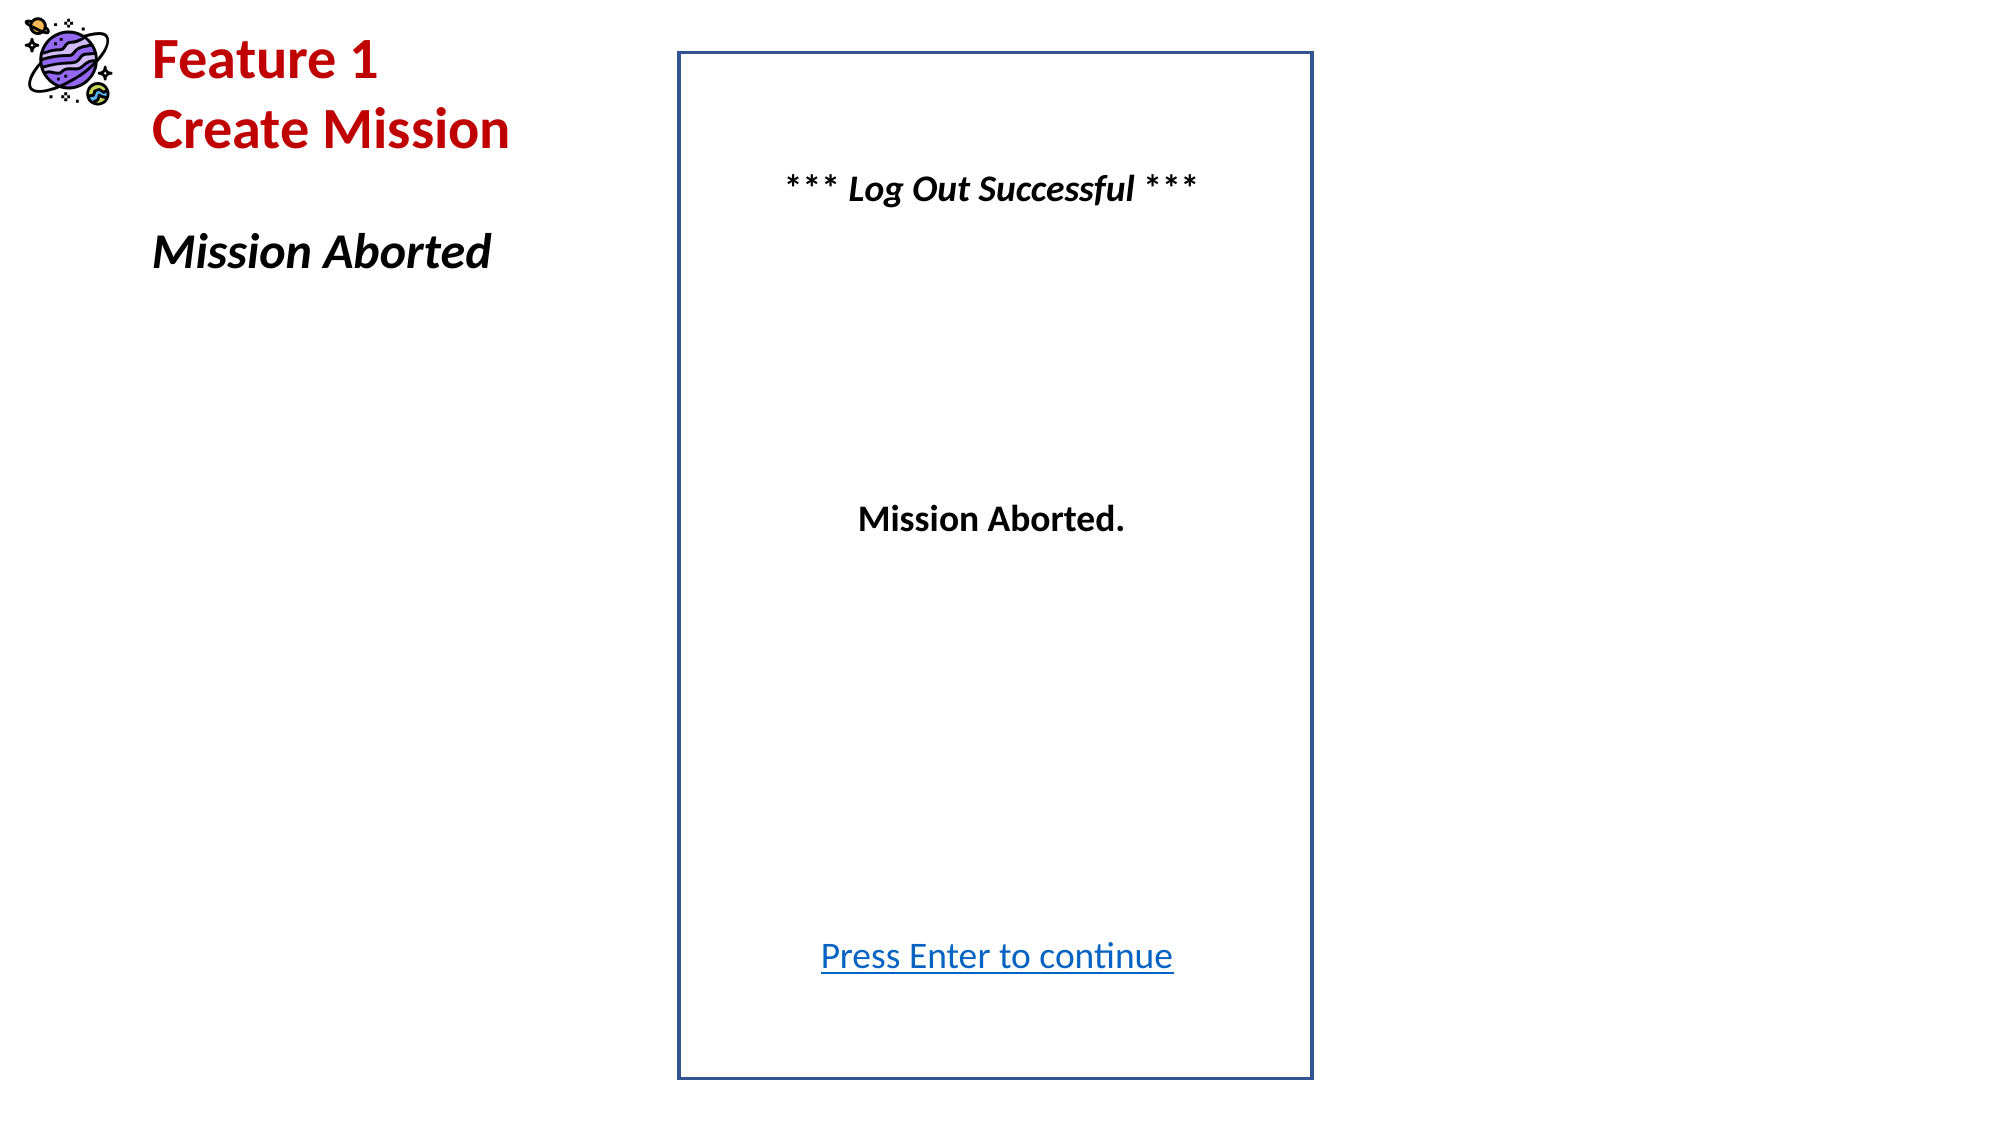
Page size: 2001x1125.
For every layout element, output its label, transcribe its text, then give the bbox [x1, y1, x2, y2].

picture [0, 0, 136, 130]
text_box *** Log Out Successful *** [675, 156, 1309, 217]
text_box Feature 1 Create Mission [137, 12, 527, 168]
text_box Mission Aborted. [677, 441, 1307, 592]
text_box Press Enter to continue [682, 924, 1312, 984]
text_box [678, 51, 1313, 1080]
text_box Mission Aborted [137, 210, 507, 286]
